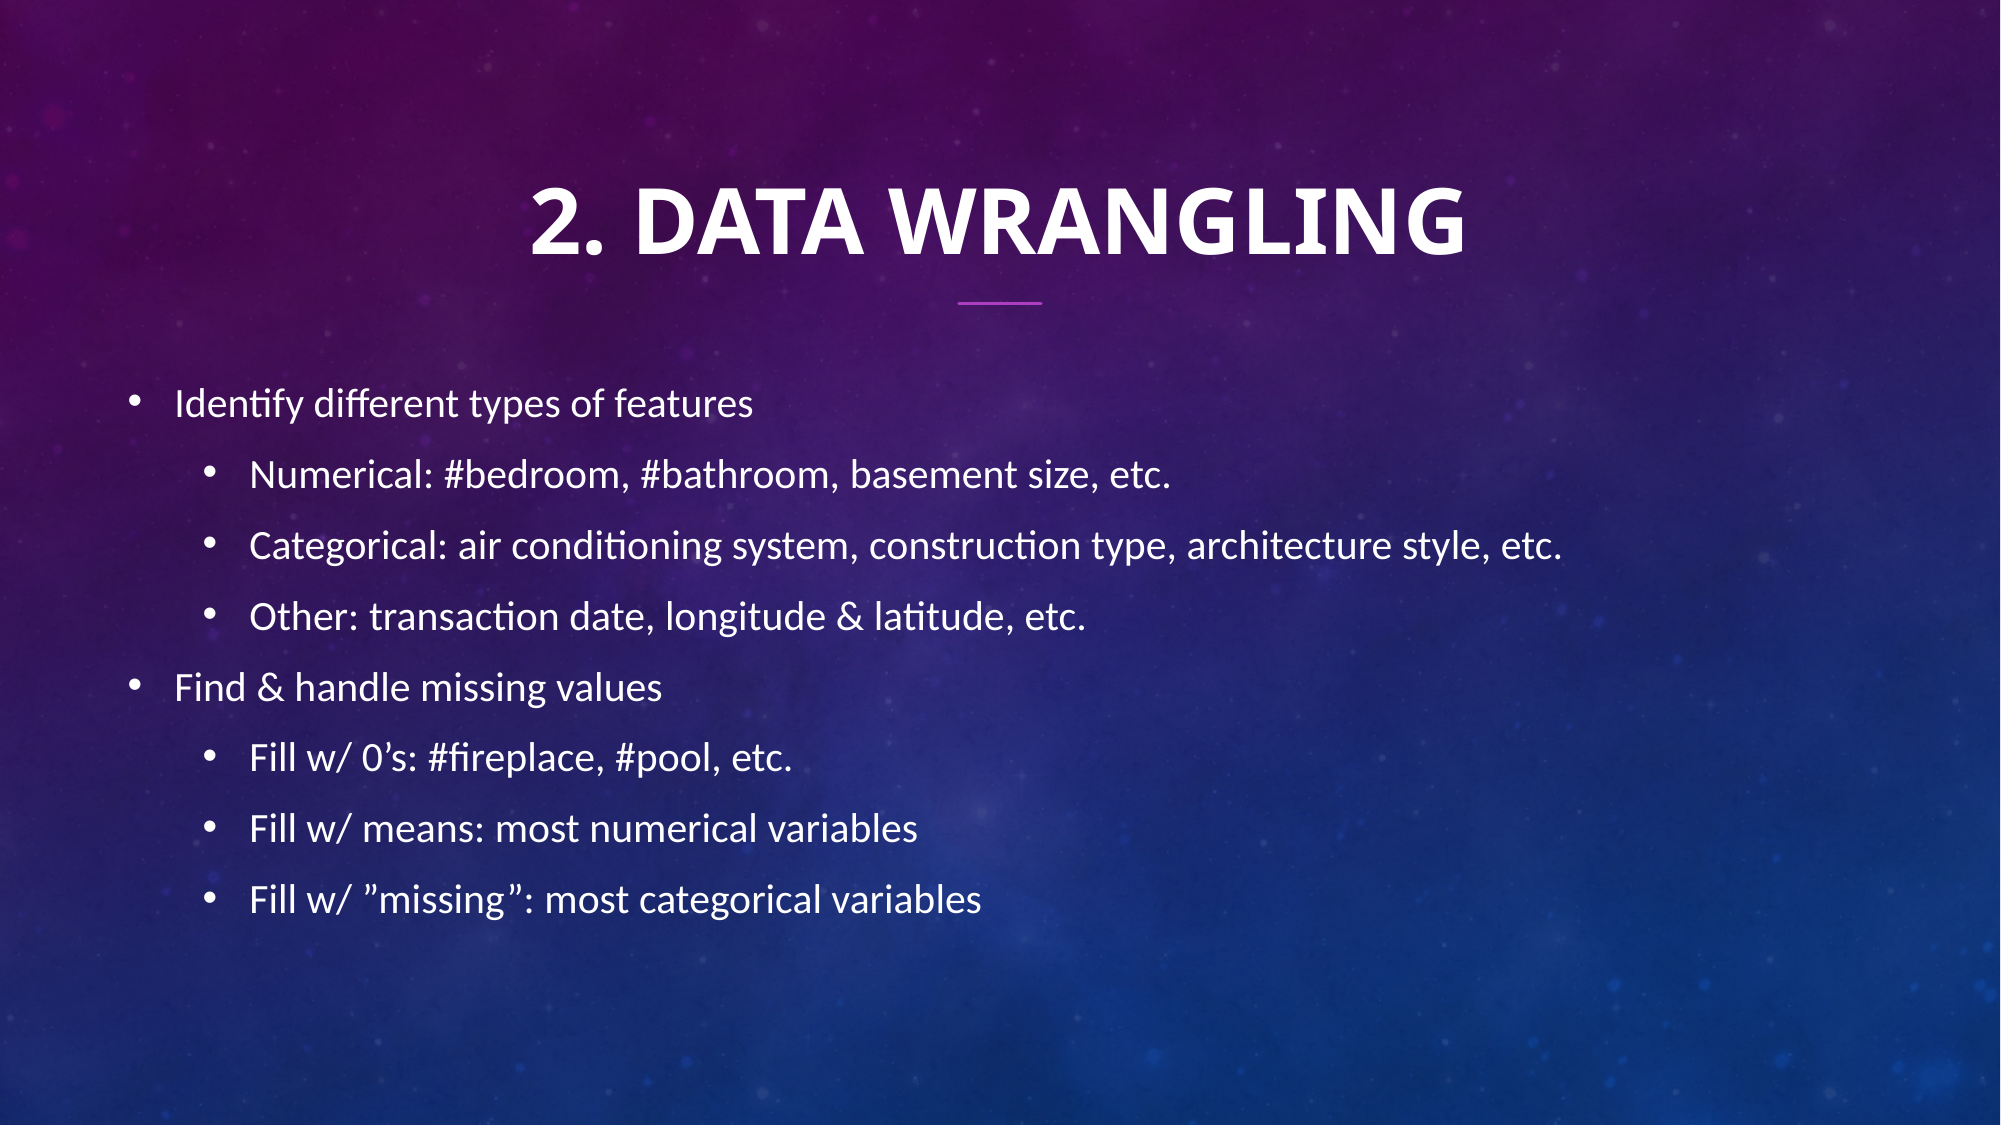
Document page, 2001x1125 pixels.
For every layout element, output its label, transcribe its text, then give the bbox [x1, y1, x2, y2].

title 2. Data wrangling [112, 87, 1888, 281]
text_box [0, 0, 2000, 1125]
list Identify different types of features Numerical: #bedroom, #bathroom, basement size, etc. Categorical: air conditioning system, construction type, architecture style, etc. Other: transaction date, longitude & latitude, etc. Find & handle missing values Fill w/ 0’s: #fireplace, #pool, etc. Fill w/ means: most numerical variables Fill w/ ”missing”: most categorical variables [112, 368, 1888, 950]
